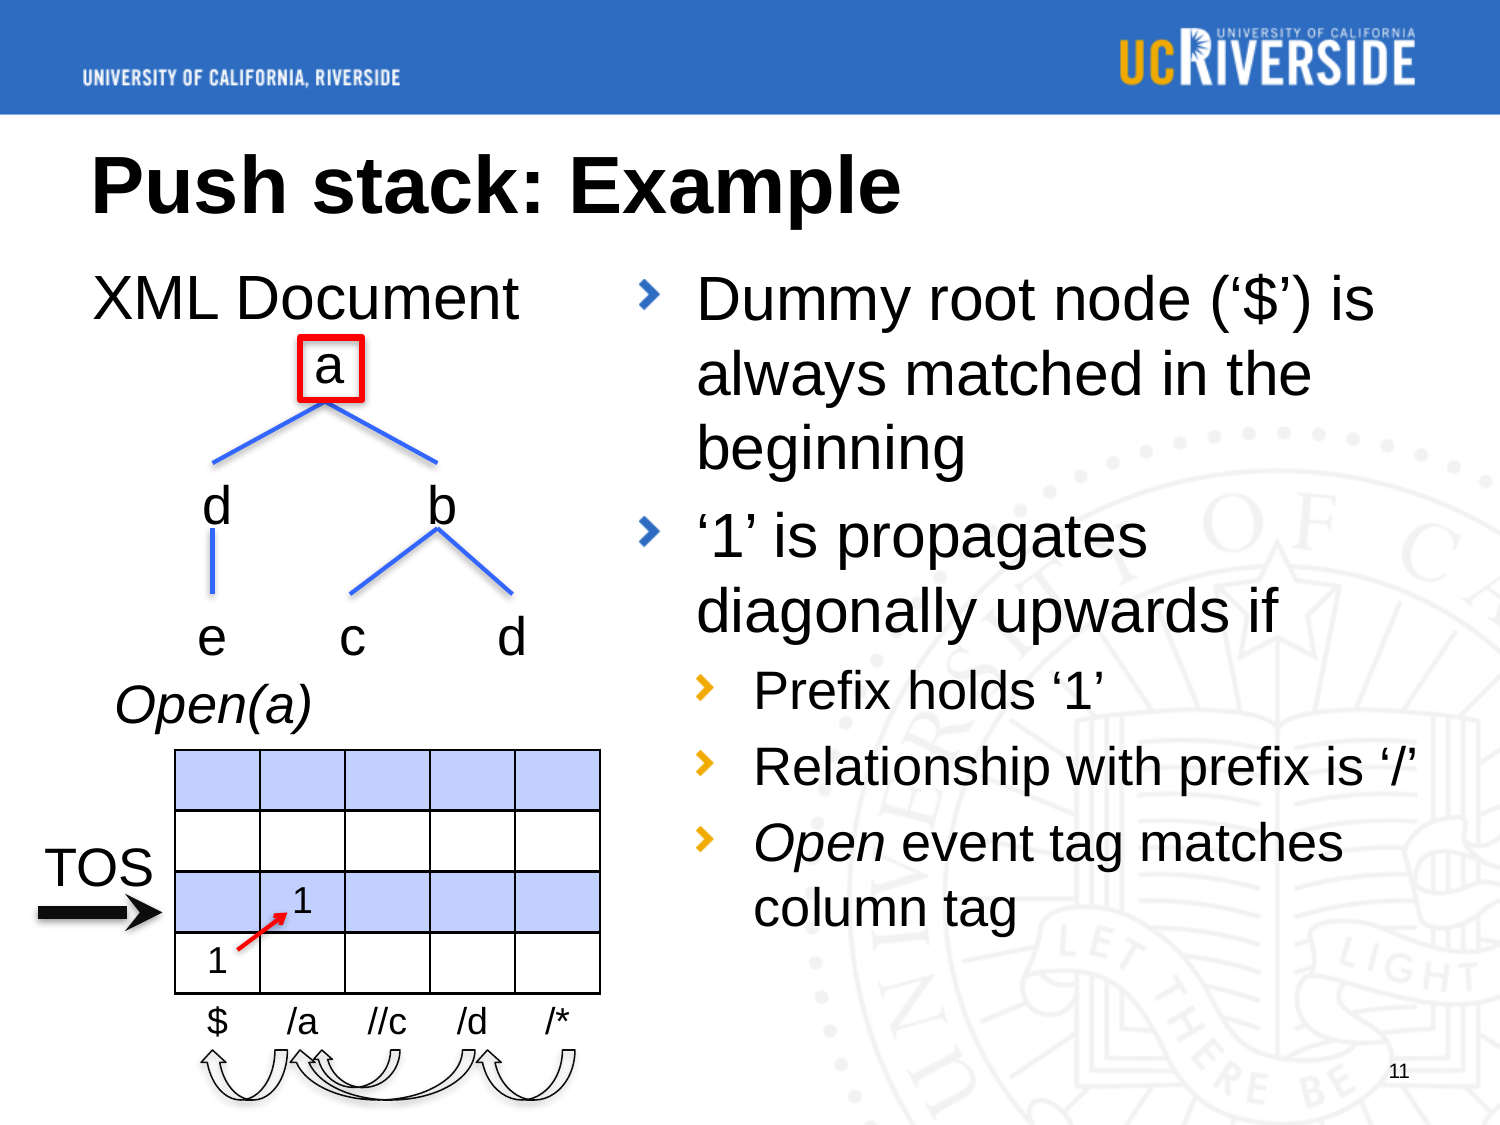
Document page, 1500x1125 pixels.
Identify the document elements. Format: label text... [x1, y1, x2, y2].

text_box Open(a) [99, 662, 563, 743]
picture [0, 0, 1500, 1125]
list Dummy root node (‘$’) is always matched in the beginning ‘1’ is propagates diagonally upwards if Prefix holds ‘1’ Relationship with prefix is ‘/’ Open event tag matches column tag [624, 249, 1450, 1025]
table_cell [346, 873, 429, 931]
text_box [237, 912, 288, 951]
title Push stack: Example [75, 112, 1425, 238]
text_box XML Document [74, 249, 538, 340]
table_cell [261, 812, 344, 870]
slide_number 11 [1074, 1050, 1425, 1100]
table_cell /* [515, 995, 600, 1054]
table_cell 1 [176, 934, 259, 992]
table_header [261, 751, 344, 809]
table_cell /a [260, 995, 345, 1048]
table_header [176, 751, 259, 809]
table_header [346, 751, 429, 809]
table_cell [176, 812, 259, 870]
table_cell [431, 873, 514, 931]
table_header [516, 751, 599, 809]
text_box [174, 321, 551, 676]
table_cell [516, 812, 599, 870]
text_box TOS [24, 824, 175, 905]
table_cell /d [430, 995, 515, 1048]
table_cell [346, 934, 429, 992]
table_cell $ [175, 995, 260, 1054]
table_cell [176, 873, 259, 931]
table_cell [431, 812, 514, 870]
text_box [199, 1049, 576, 1101]
table_cell [431, 934, 514, 992]
table_cell 1 [261, 873, 344, 931]
table_cell [261, 934, 344, 992]
table_cell [346, 812, 429, 870]
table_header [431, 751, 514, 809]
table_cell [516, 934, 599, 992]
table_cell [516, 873, 599, 931]
table_cell //c [345, 995, 430, 1048]
